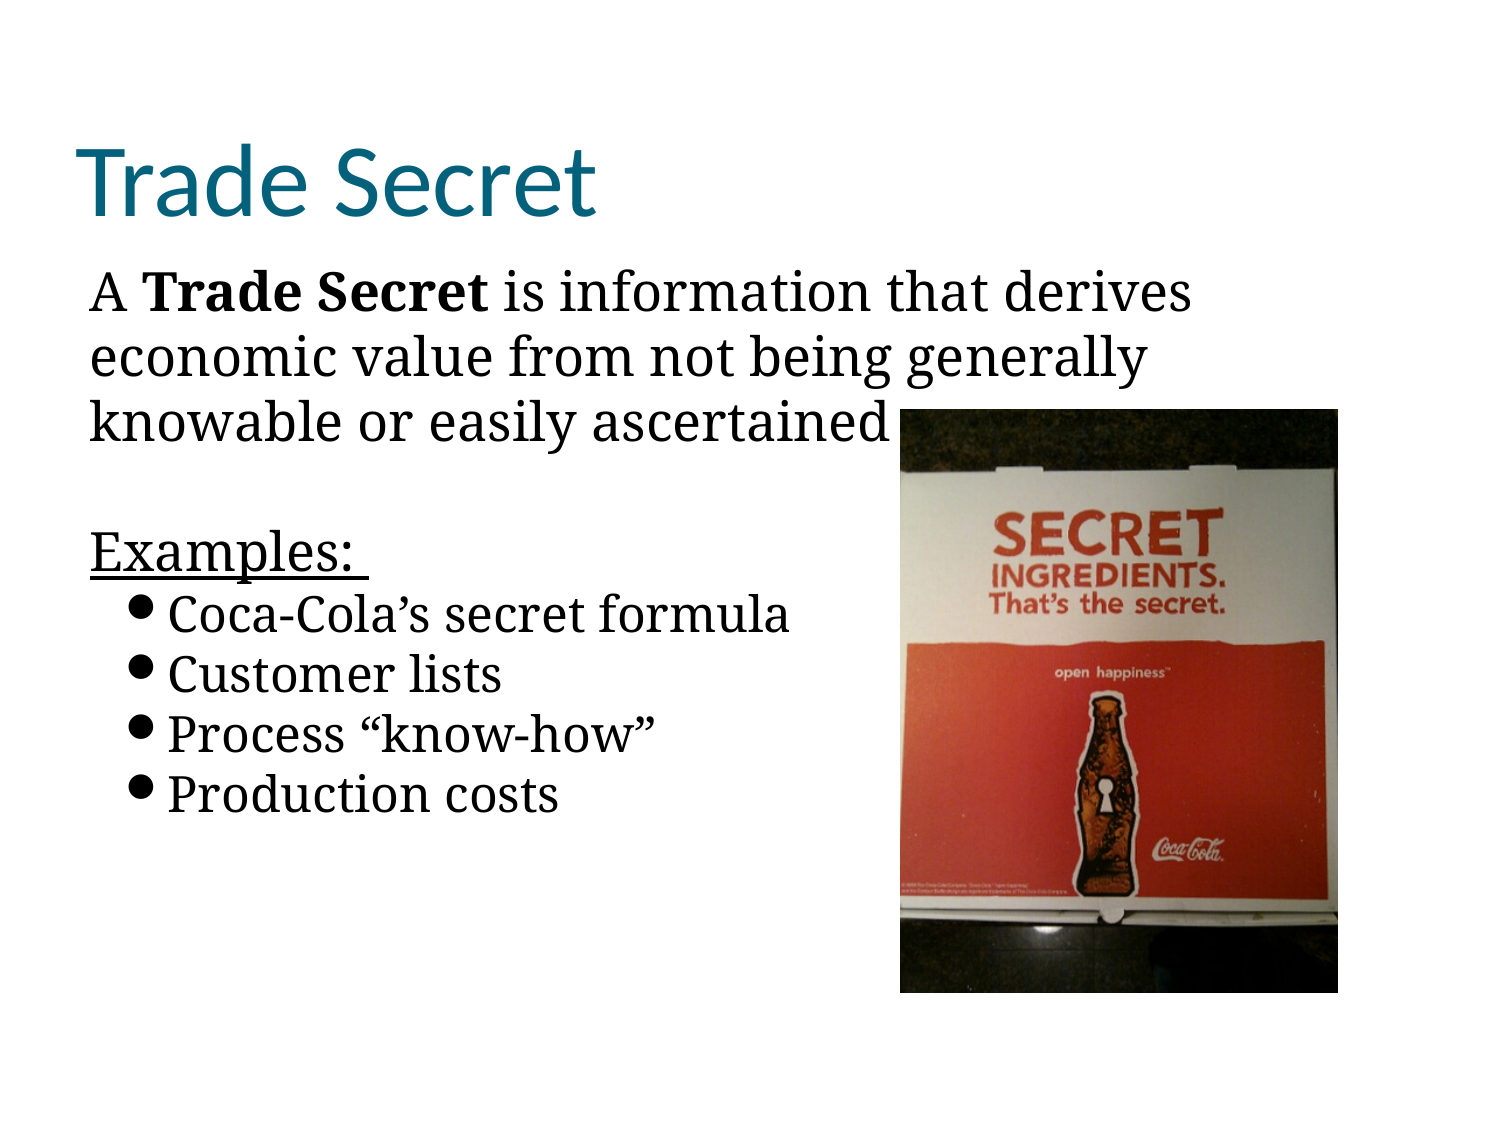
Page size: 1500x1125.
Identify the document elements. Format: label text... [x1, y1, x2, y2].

text_box A Trade Secret is information that derives economic value from not being generally knowable or easily ascertained Examples: Coca-Cola’s secret formula Customer lists Process “know-how” Production costs [75, 249, 1425, 1033]
text_box Trade Secret [75, 115, 1425, 238]
picture [899, 409, 1338, 994]
